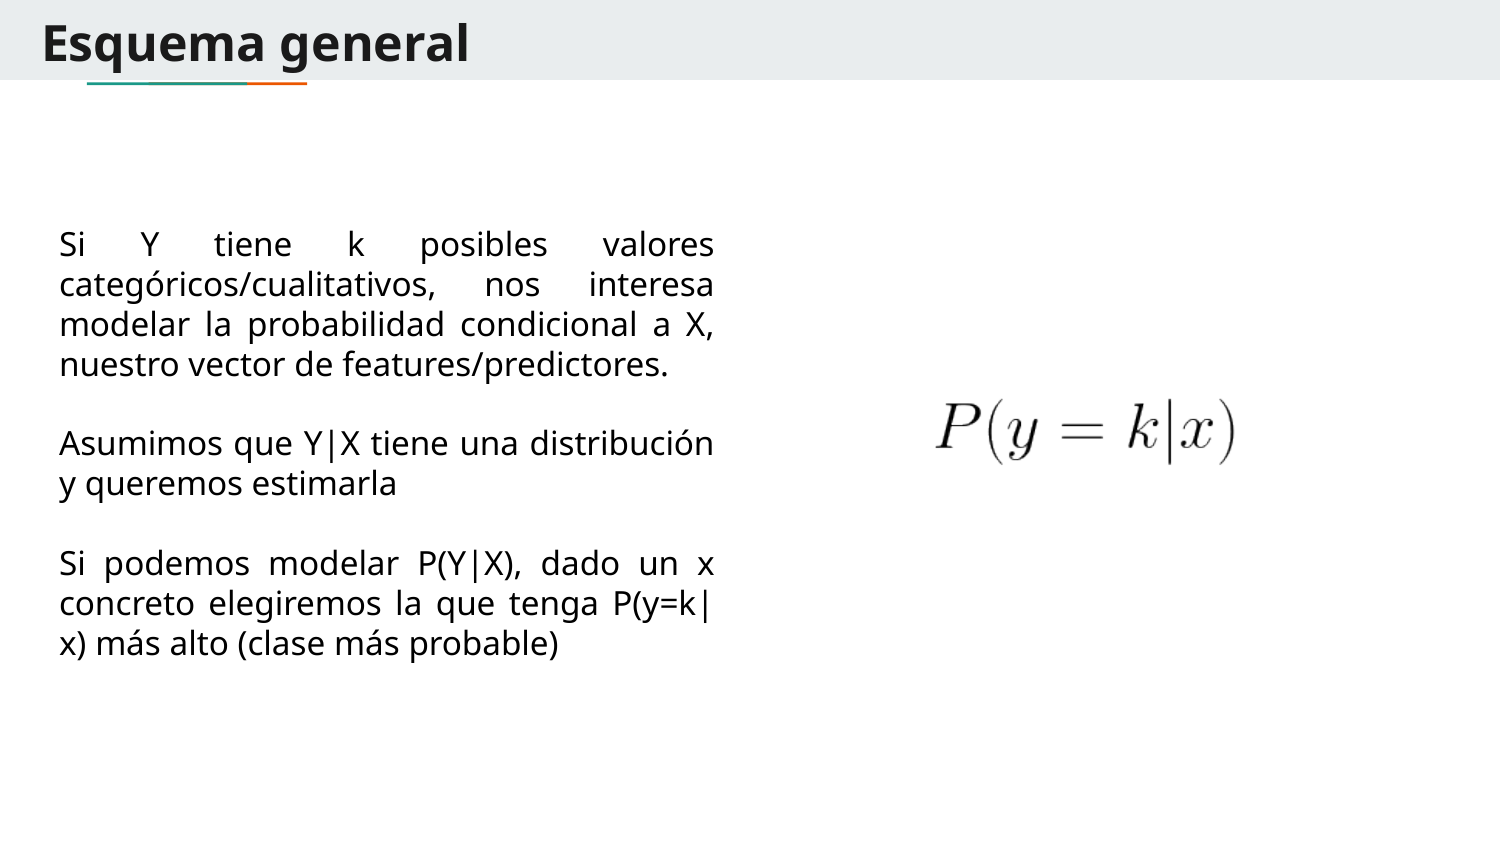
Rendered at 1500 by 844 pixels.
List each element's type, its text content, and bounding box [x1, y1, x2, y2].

title Esquema general [26, 0, 1288, 84]
picture [935, 354, 1256, 490]
text_box Si Y tiene k posibles valores categóricos/cualitativos, nos interesa modelar la probabilidad condicional a X, nuestro vector de features/predictores. Asumimos que Y|X tiene una distribución y queremos estimarla Si podemos modelar P(Y|X), dado un x concreto elegiremos la que tenga P(y=k|x) más alto (clase más probable) [44, 175, 731, 750]
